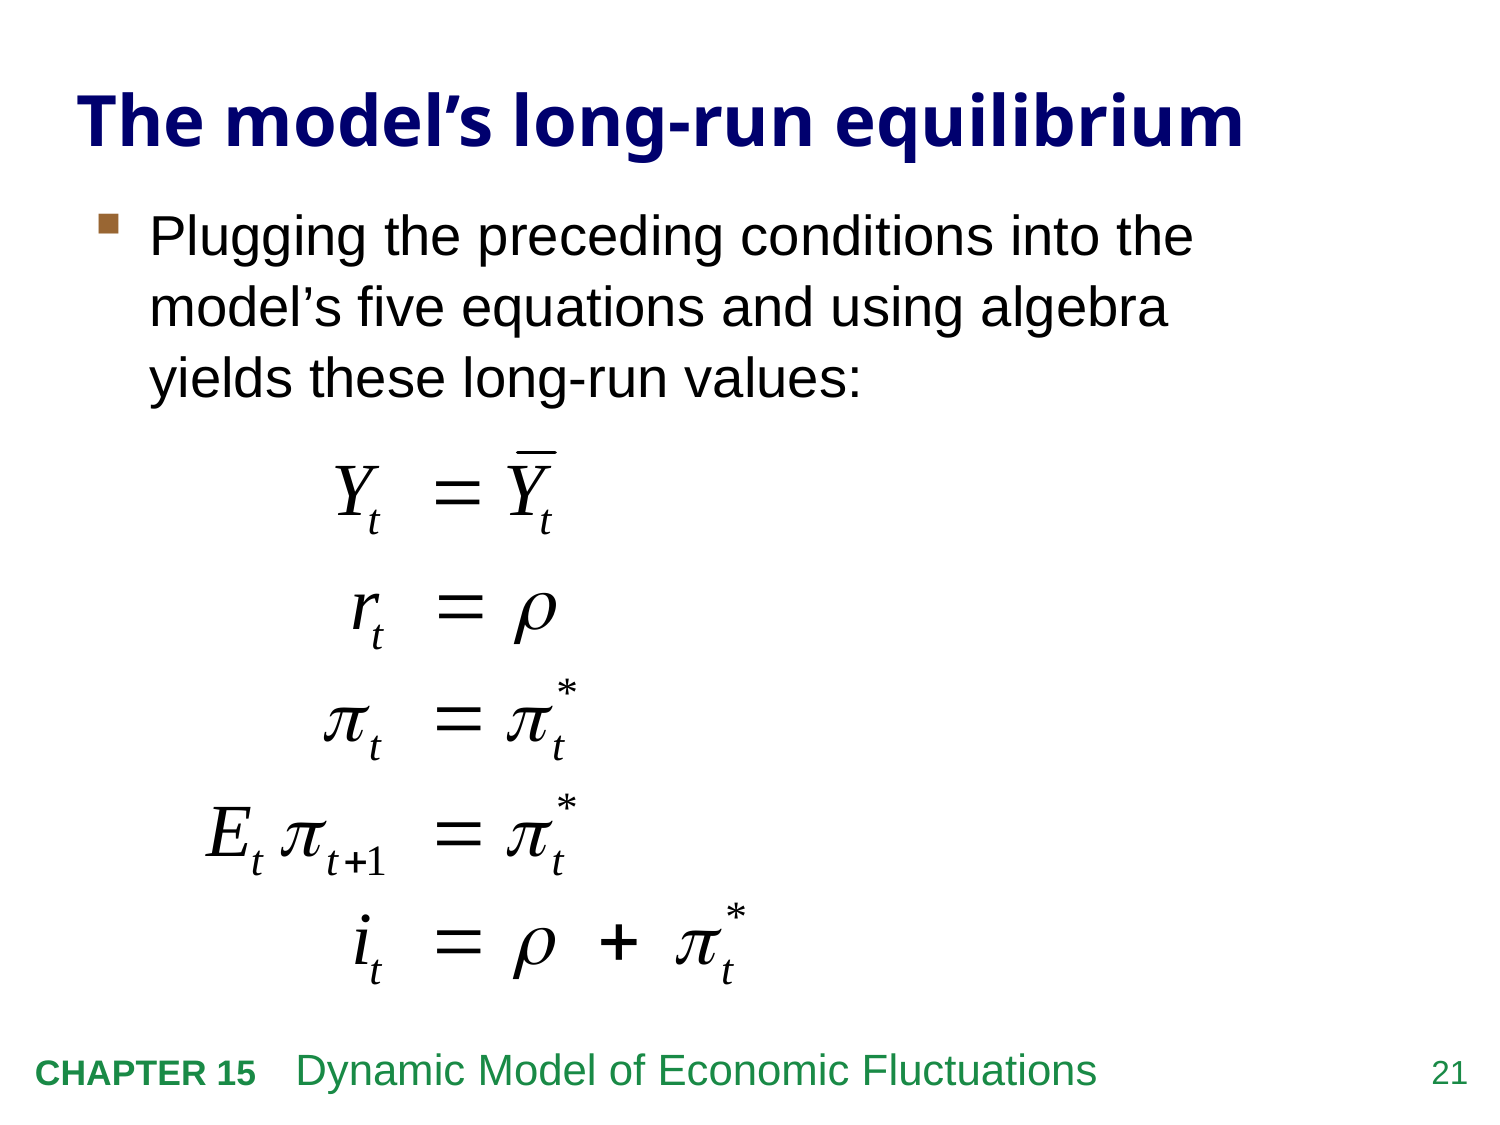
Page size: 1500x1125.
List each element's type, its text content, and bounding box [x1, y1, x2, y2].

picture [192, 554, 762, 1003]
picture [324, 433, 569, 553]
list Plugging the preceding conditions into the model’s five equations and using algebra yields these long-run values: [78, 188, 1425, 1003]
title The model’s long-run equilibrium [76, 38, 1430, 193]
